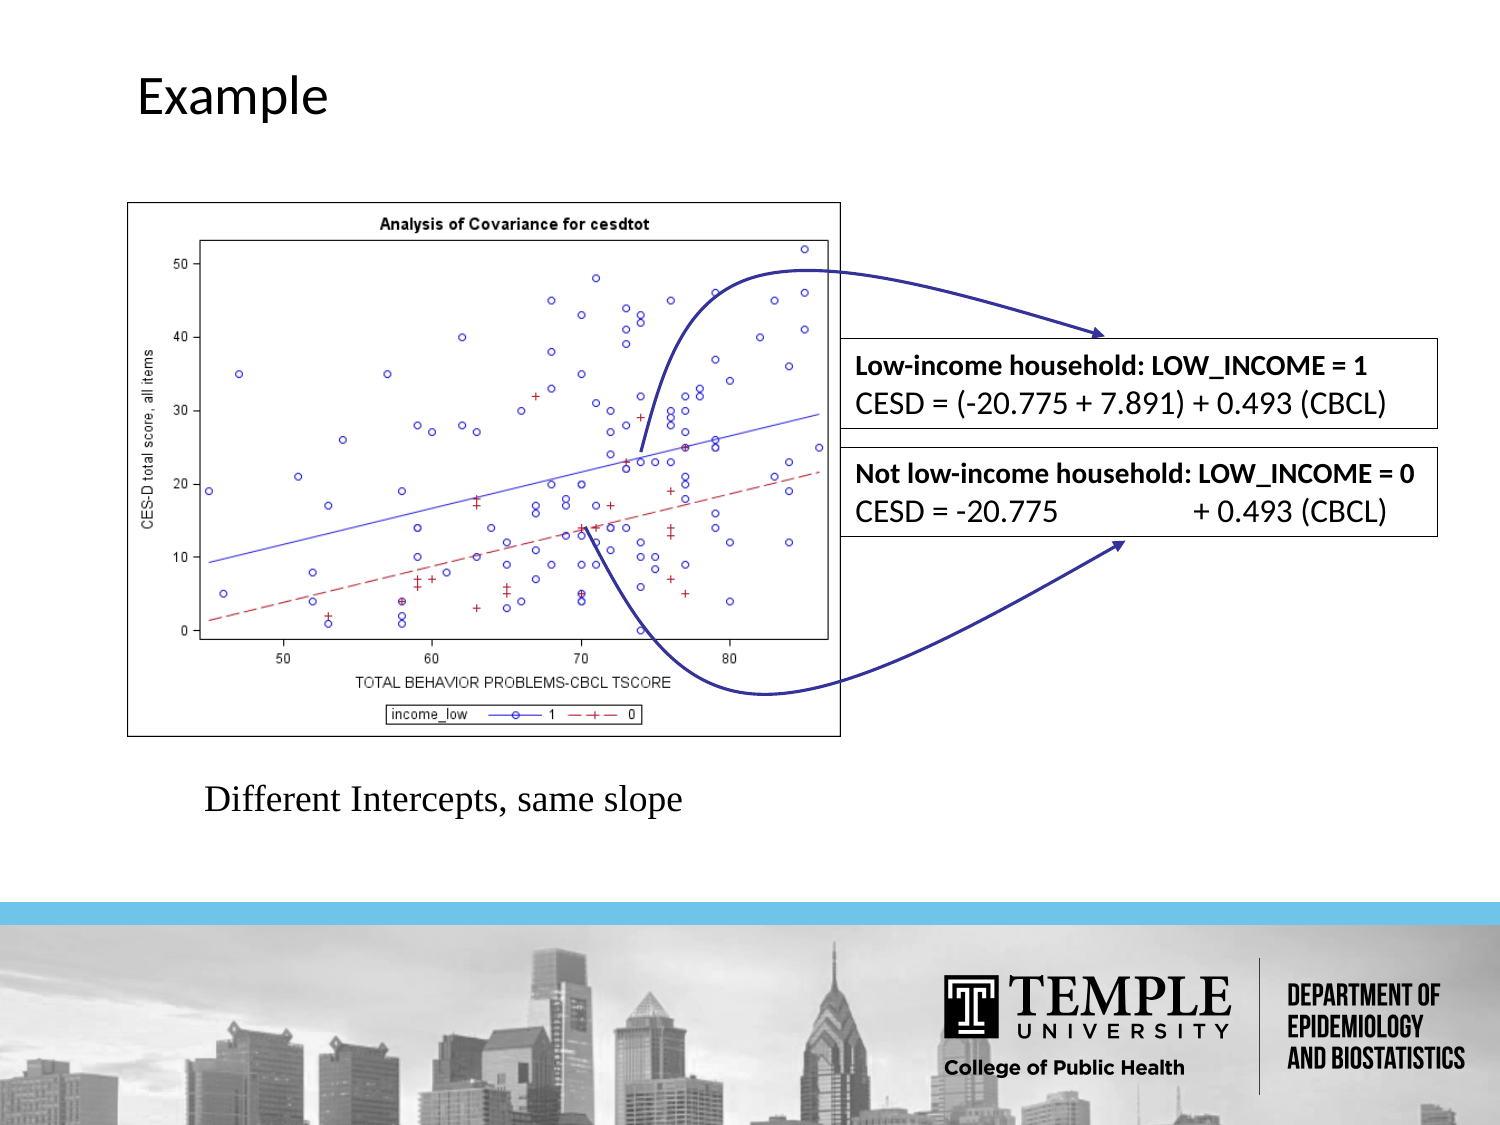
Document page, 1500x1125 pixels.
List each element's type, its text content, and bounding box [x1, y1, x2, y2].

text_box Different Intercepts, same slope [189, 767, 699, 827]
text_box [846, 272, 1105, 401]
text_box Not low-income household: LOW_INCOME = 0 CESD = -20.775 + 0.493 (CBCL) [846, 447, 1438, 537]
text_box [846, 533, 1126, 680]
title Example [74, 51, 393, 134]
picture [127, 202, 841, 738]
picture [0, 902, 1500, 1125]
text_box Low-income household: LOW_INCOME = 1 CESD = (-20.775 + 7.891) + 0.493 (CBCL) [846, 338, 1438, 429]
